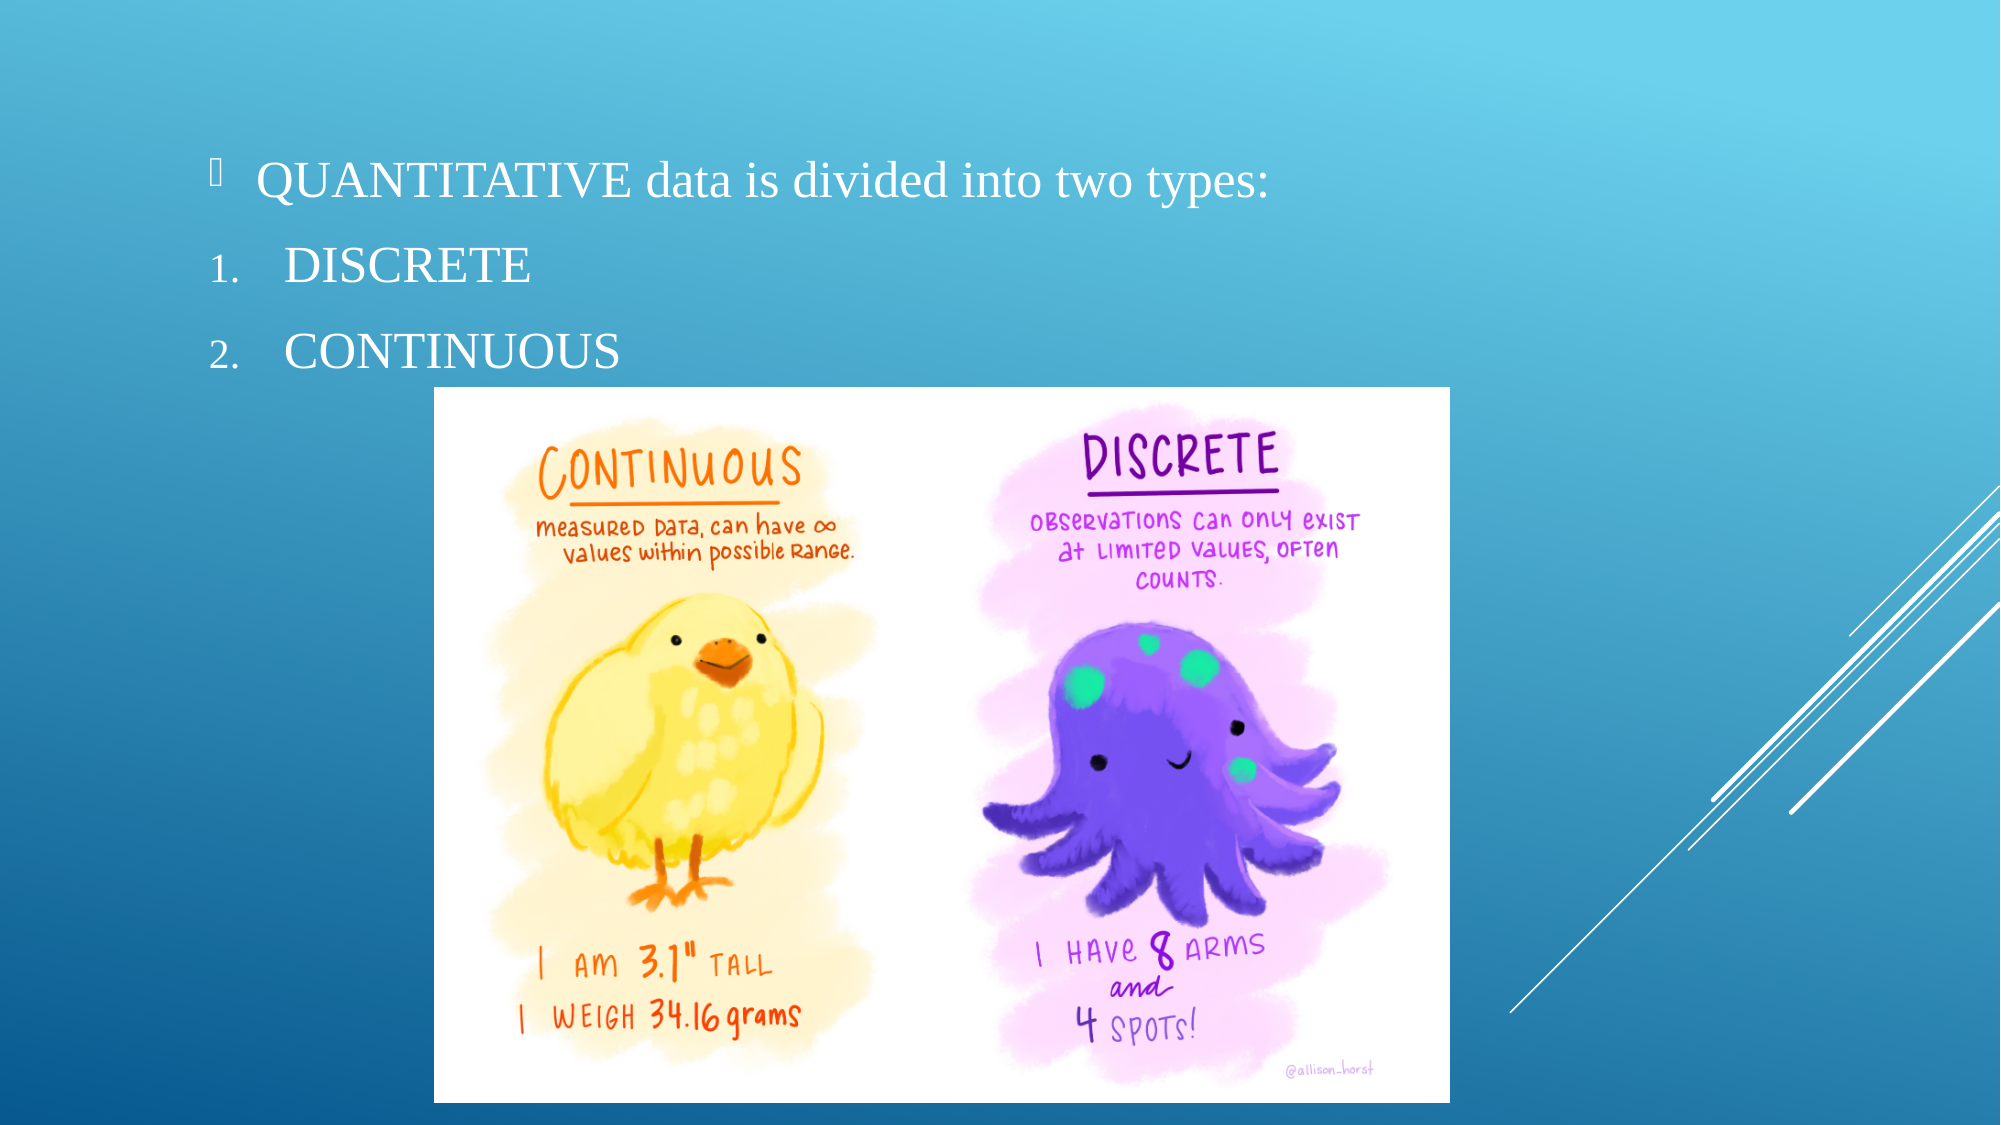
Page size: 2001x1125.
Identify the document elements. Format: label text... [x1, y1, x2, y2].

picture [433, 387, 1451, 1103]
list QUANTITATIVE data is divided into two types: DISCRETE CONTINUOUS [194, 137, 1644, 388]
